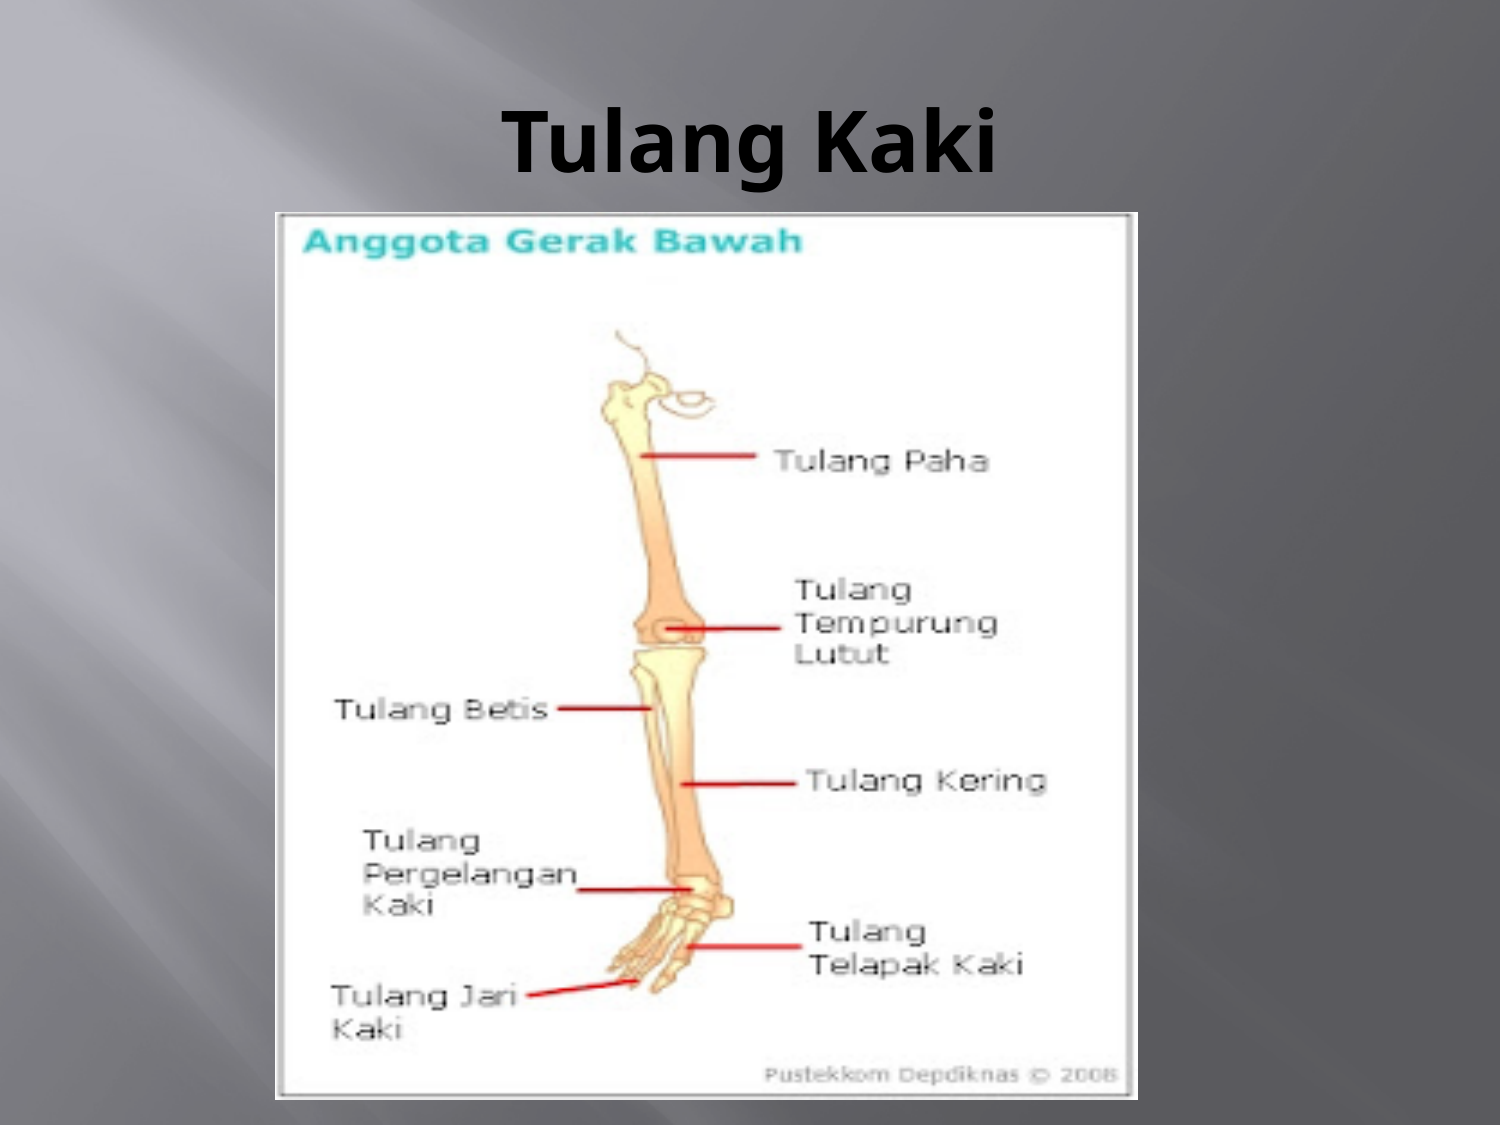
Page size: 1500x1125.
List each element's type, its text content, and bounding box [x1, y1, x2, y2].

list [274, 212, 1138, 1101]
title Tulang Kaki [75, 45, 1425, 233]
